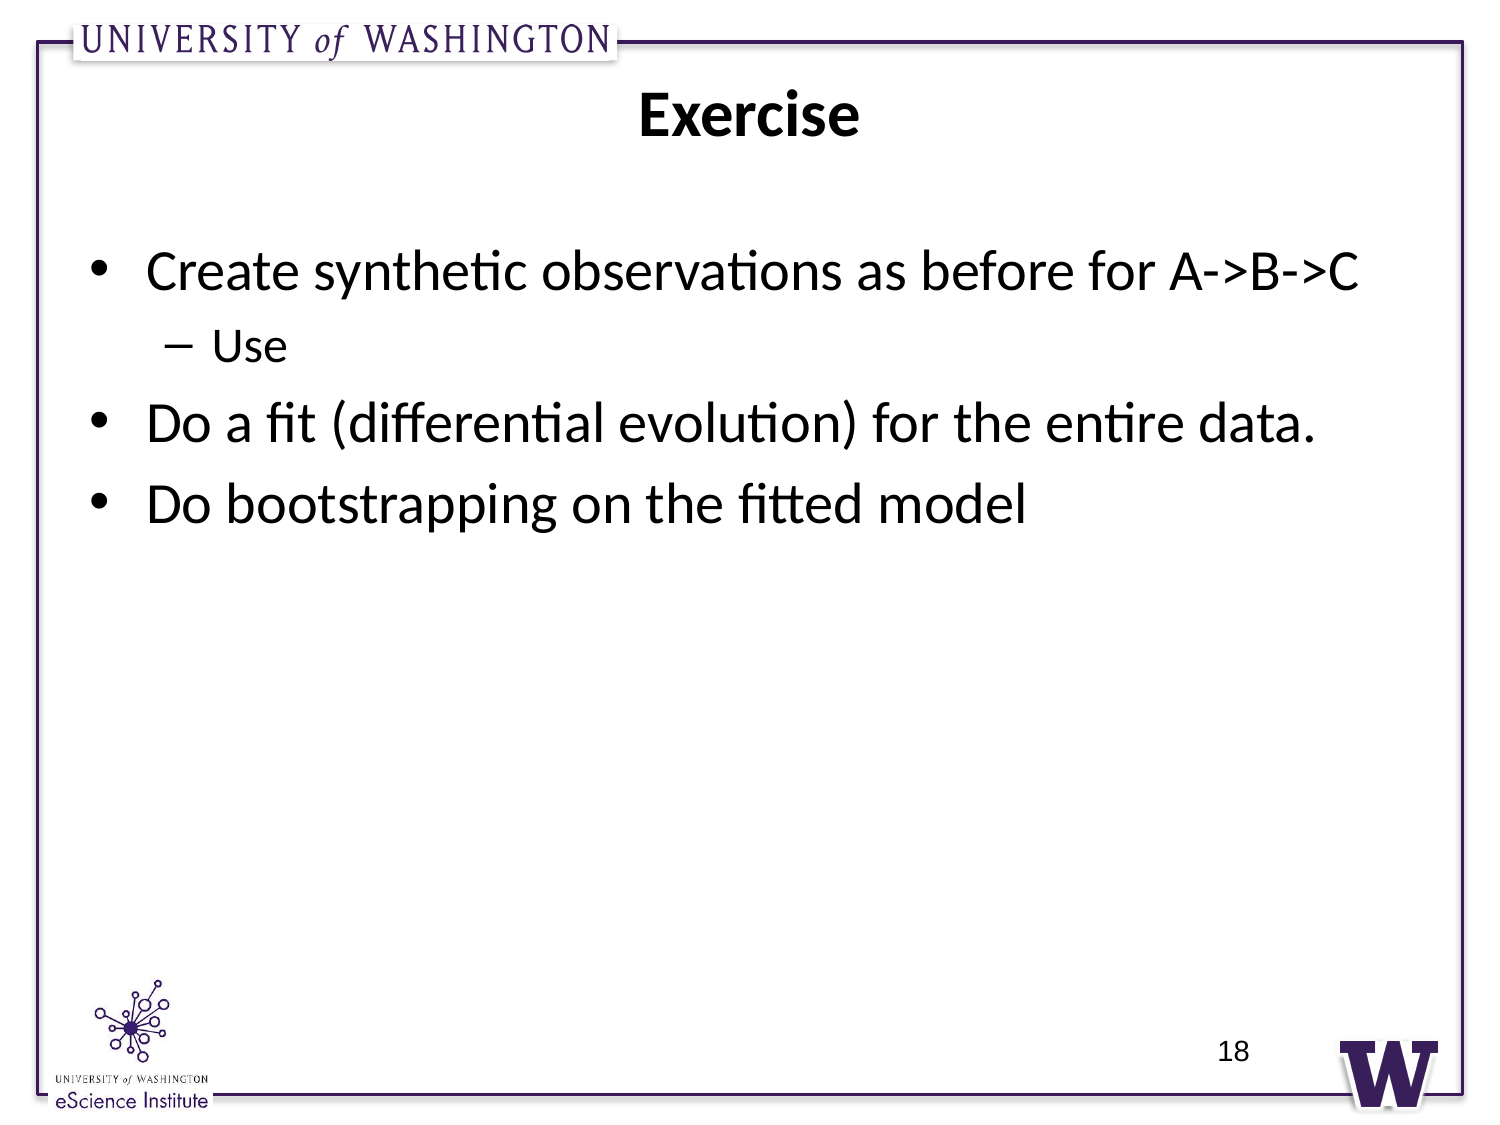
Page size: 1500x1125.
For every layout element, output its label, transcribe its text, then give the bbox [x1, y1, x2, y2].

picture [48, 978, 213, 1113]
slide_number 18 [1202, 1025, 1300, 1085]
picture [1340, 1041, 1438, 1107]
picture [81, 24, 609, 61]
title Exercise [75, 62, 1425, 173]
